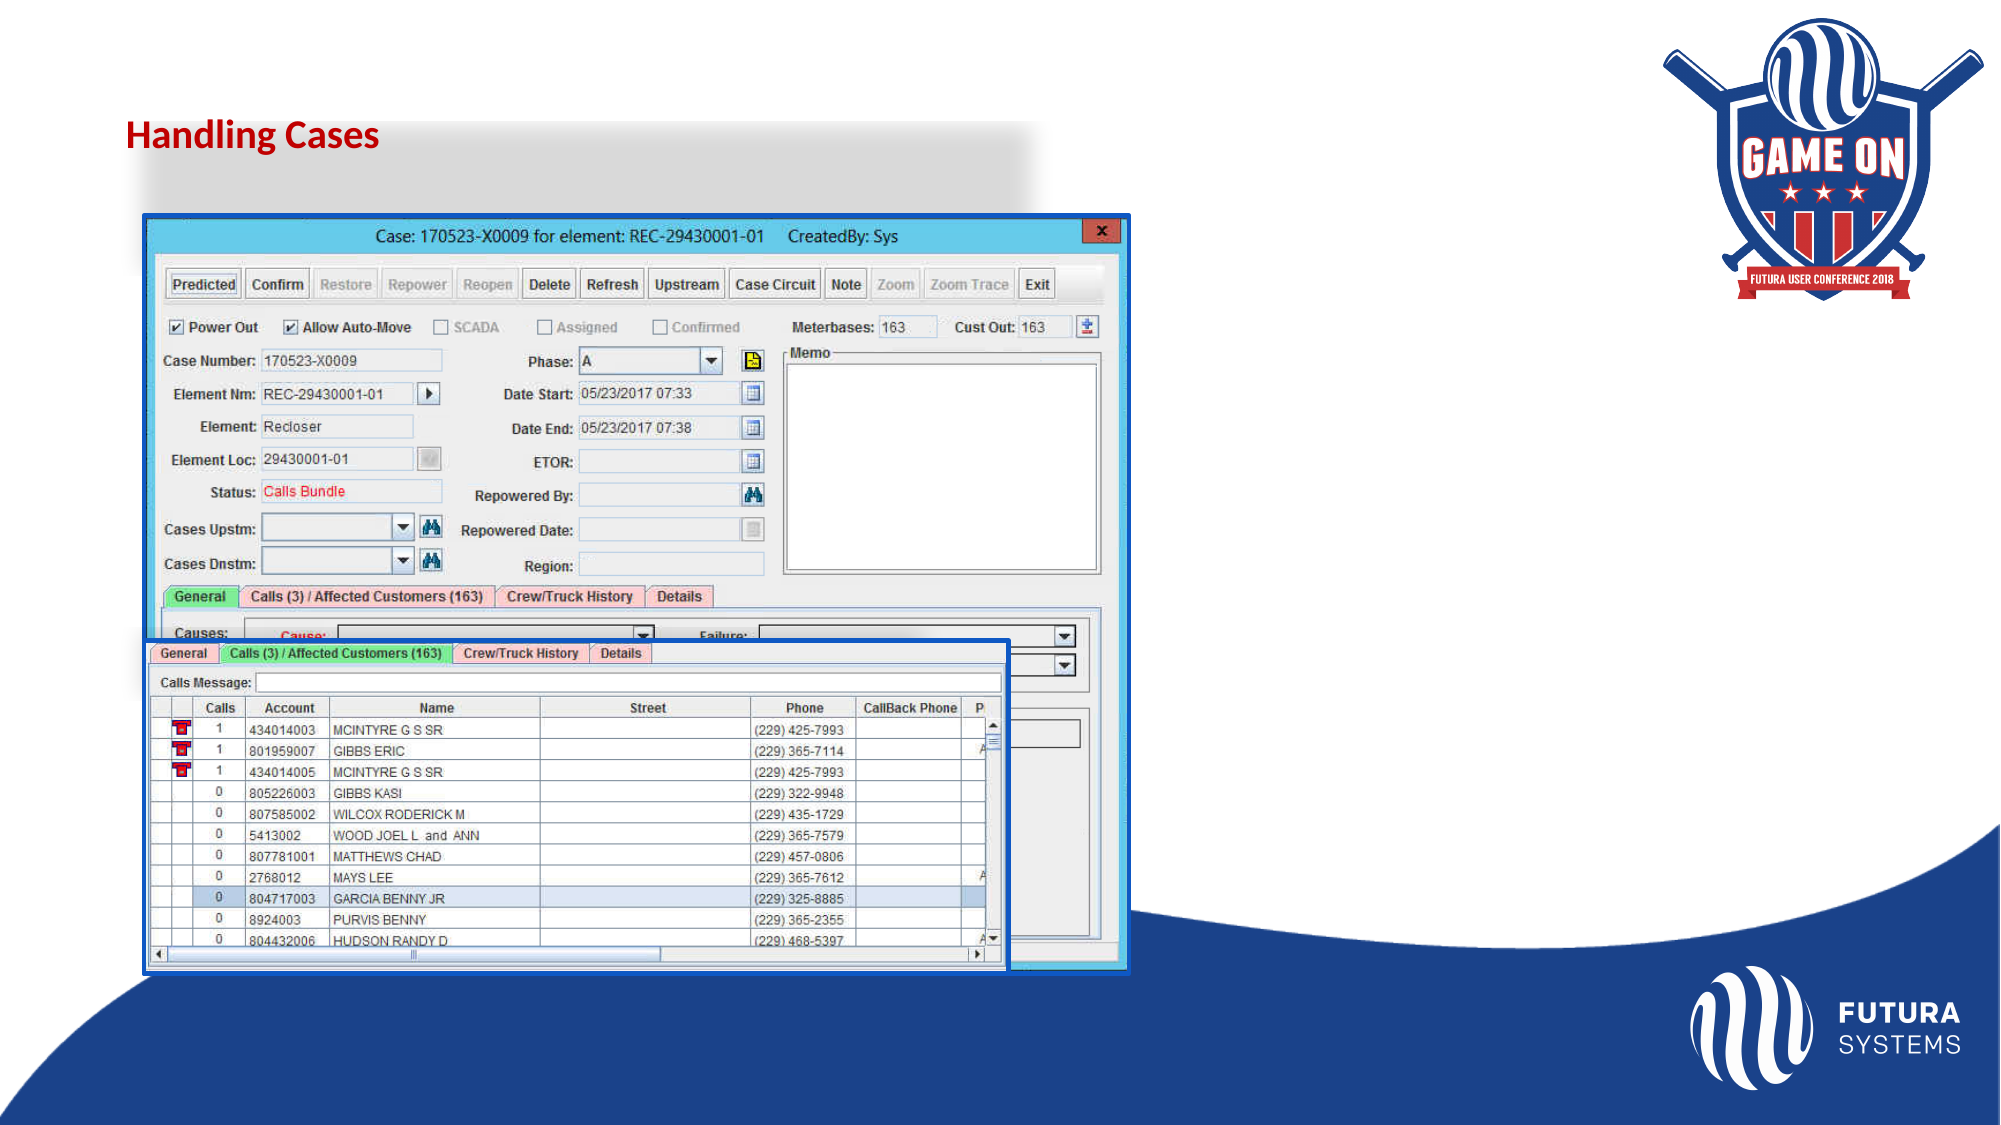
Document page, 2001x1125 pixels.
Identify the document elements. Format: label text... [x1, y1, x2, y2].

title Handling Cases [111, 99, 1522, 218]
picture [0, 824, 2000, 1125]
picture [145, 217, 1128, 972]
picture [1663, 18, 1984, 301]
